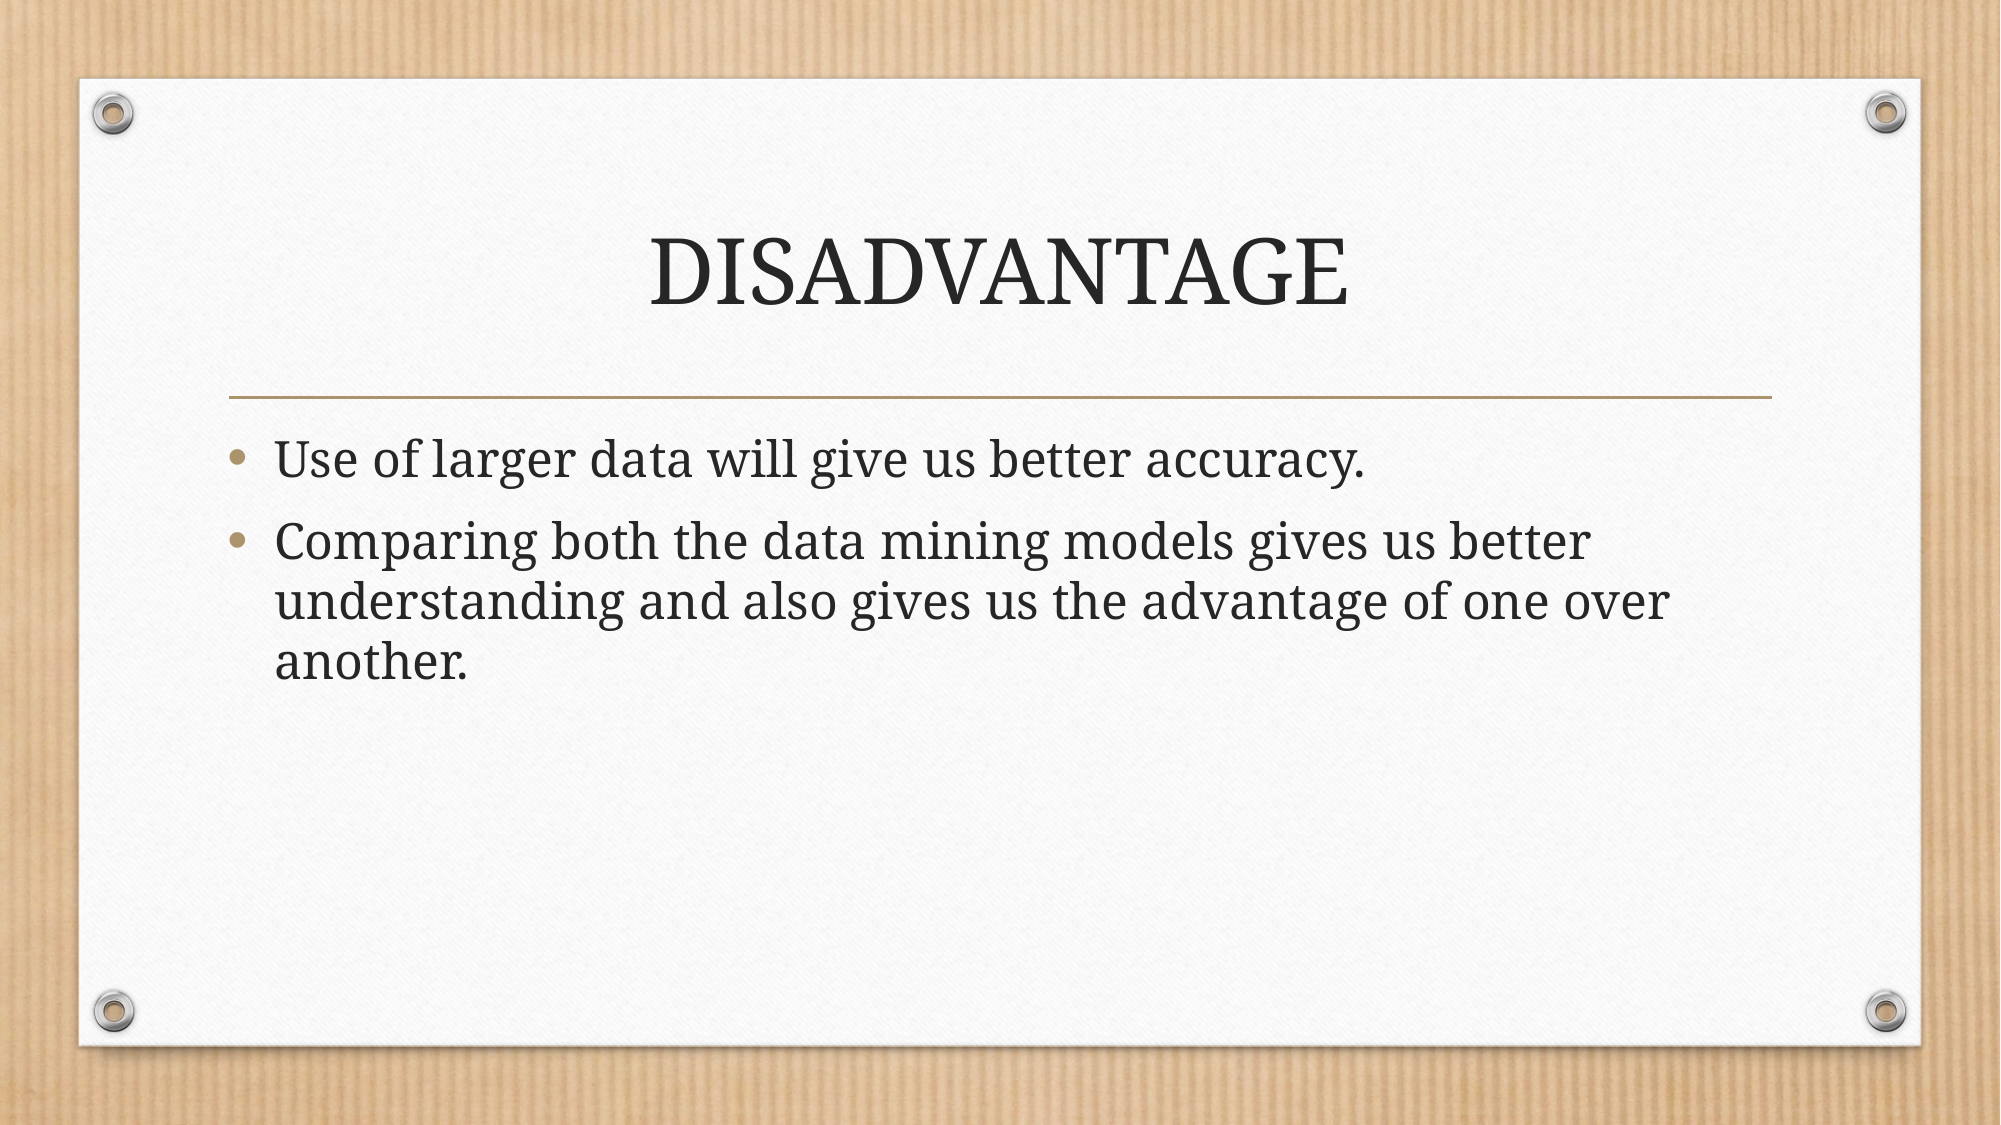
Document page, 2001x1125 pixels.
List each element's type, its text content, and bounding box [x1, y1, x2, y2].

picture [0, 0, 2001, 1125]
list Use of larger data will give us better accuracy. Comparing both the data mining models gives us better understanding and also gives us the advantage of one over another. [212, 419, 1788, 964]
title DISADVANTAGE [212, 161, 1788, 375]
